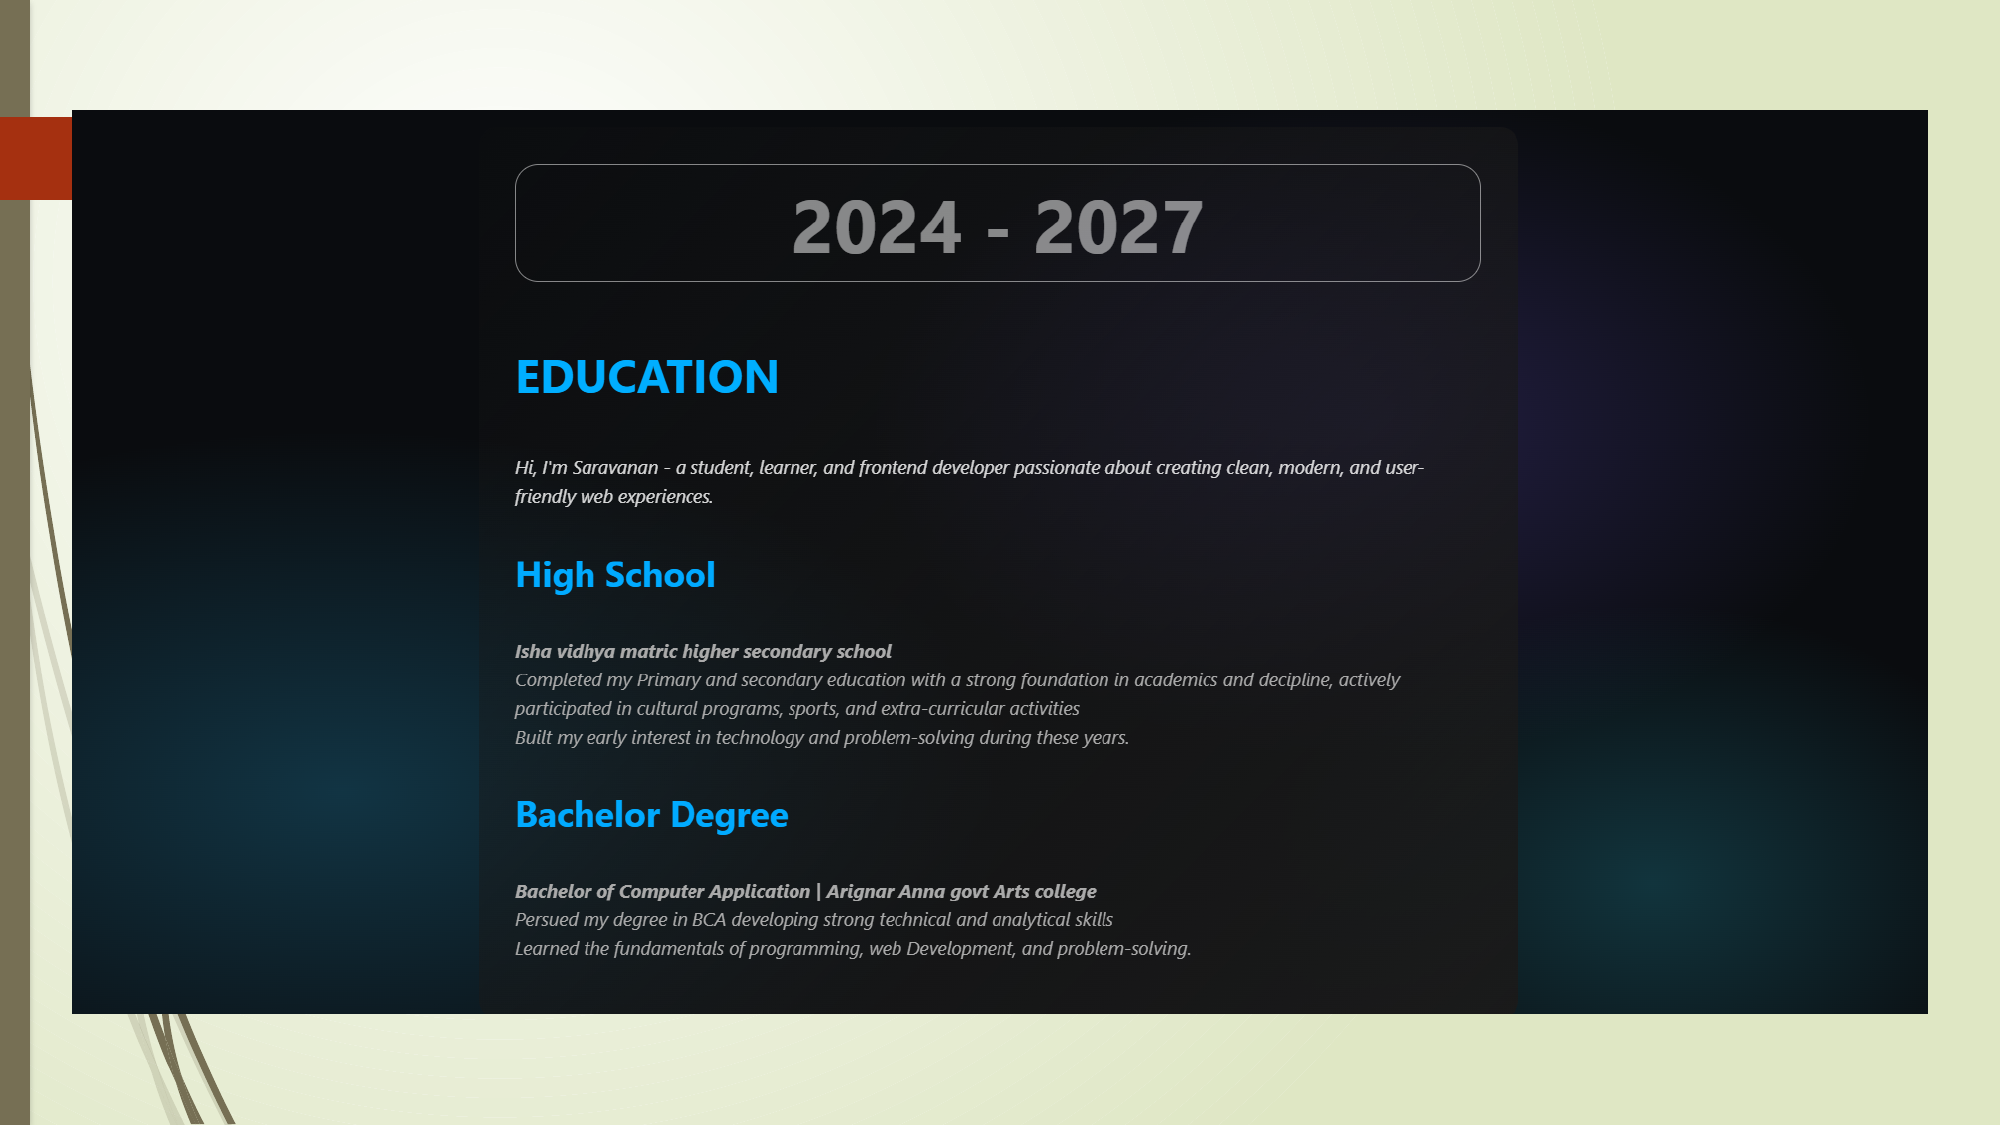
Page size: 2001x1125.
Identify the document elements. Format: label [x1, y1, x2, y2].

picture [71, 110, 1929, 1015]
